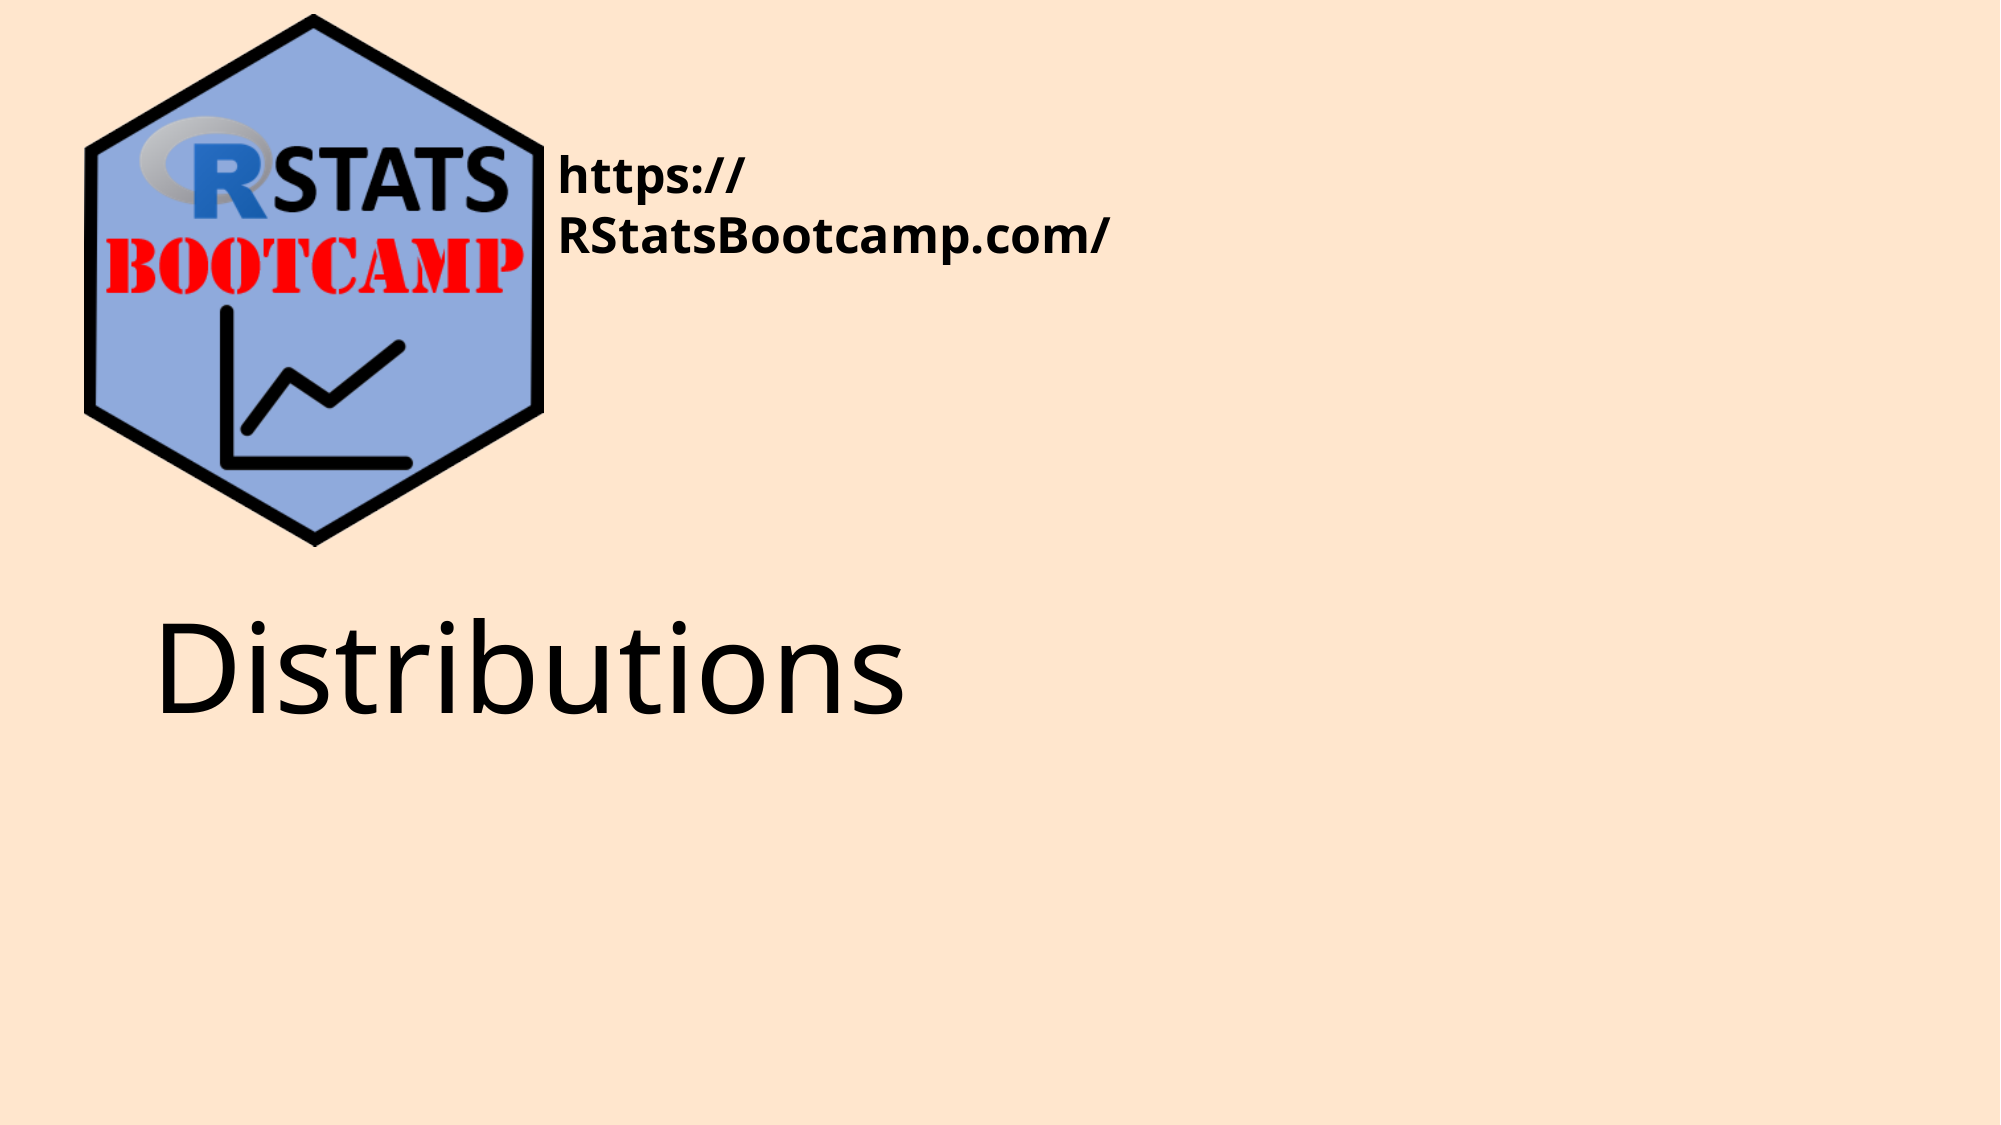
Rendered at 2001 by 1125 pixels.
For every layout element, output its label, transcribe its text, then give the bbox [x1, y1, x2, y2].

title Distributions [136, 280, 1862, 749]
picture [83, 14, 544, 547]
text_box https://RStatsBootcamp.com/ [544, 136, 1277, 272]
